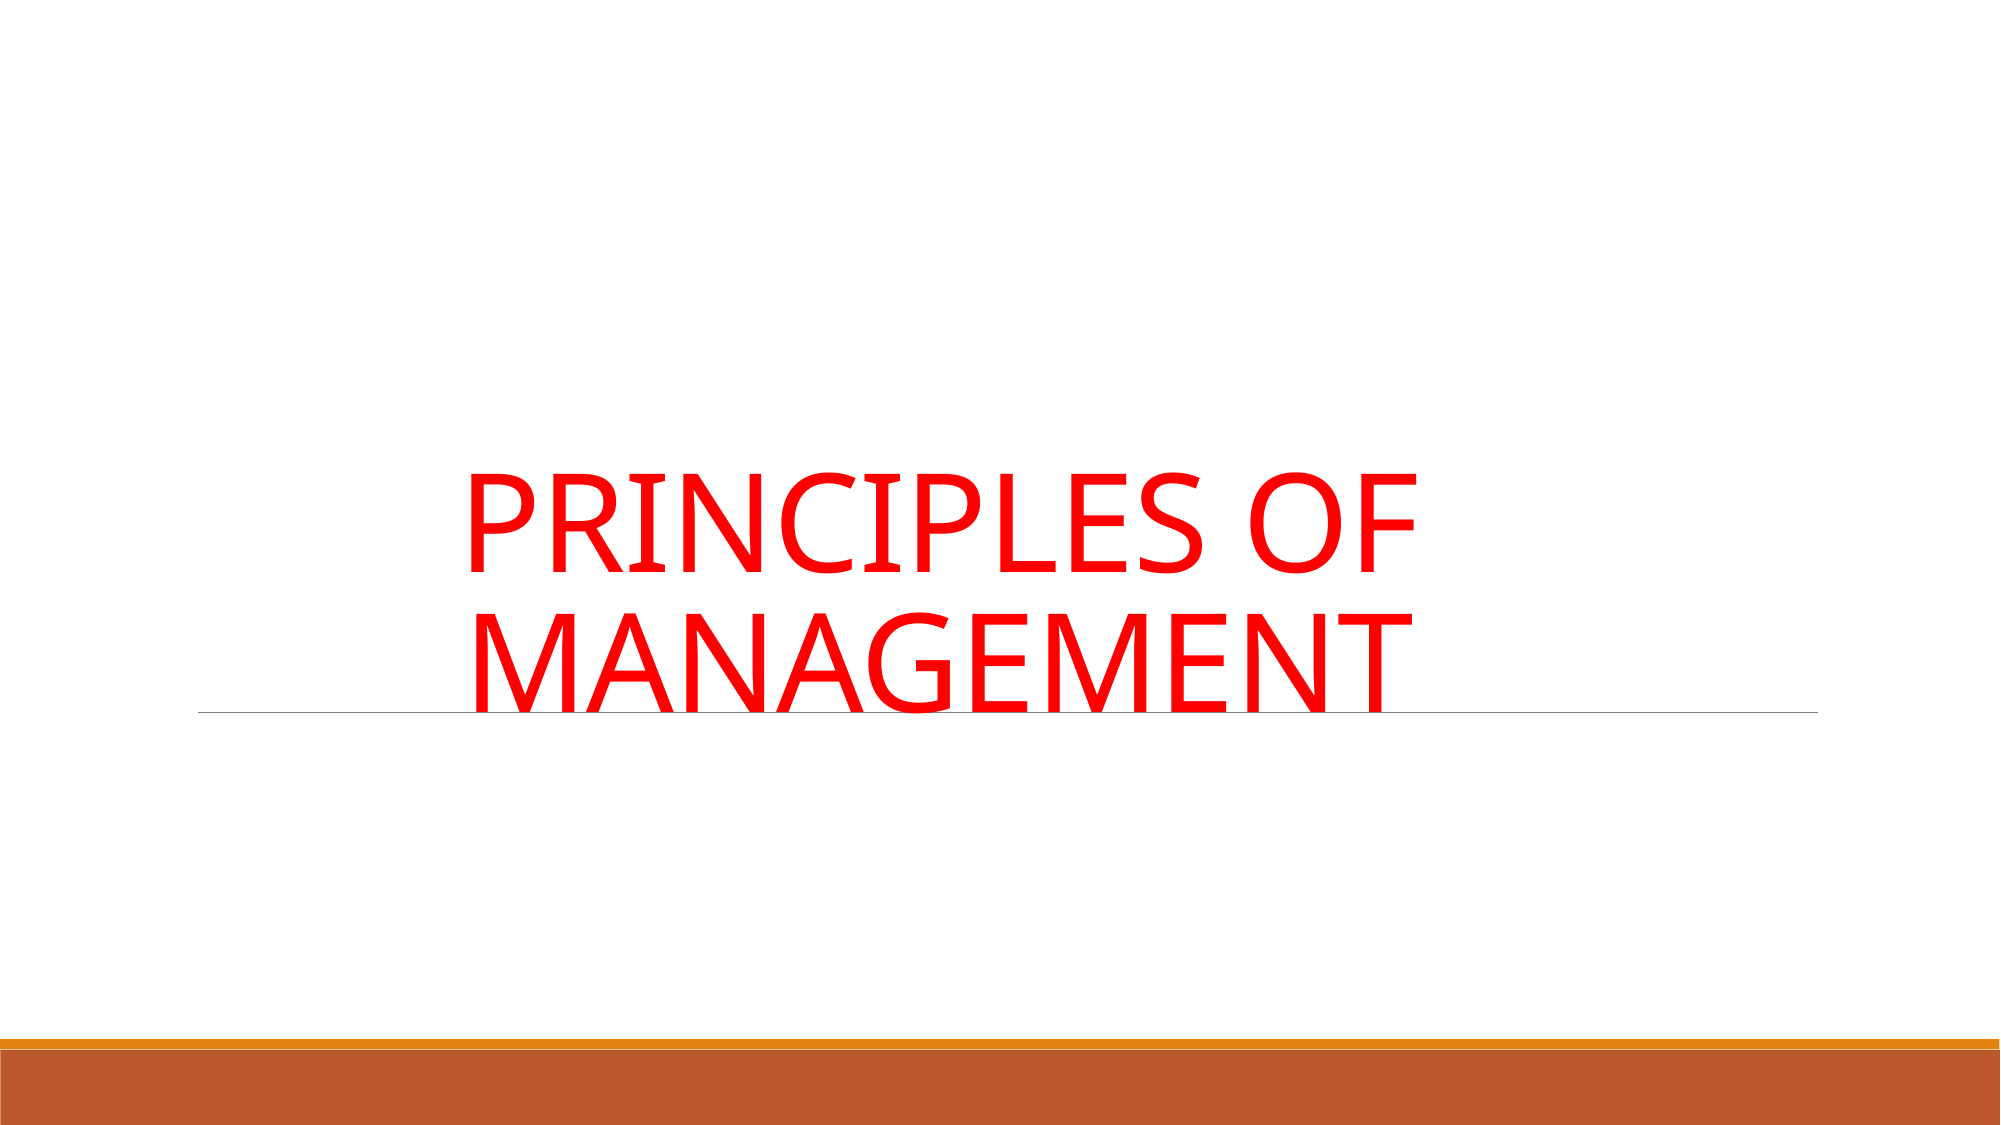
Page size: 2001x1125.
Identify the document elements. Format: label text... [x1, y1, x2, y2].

title PRINCIPLES OF MANAGEMENT [46, 31, 1831, 748]
